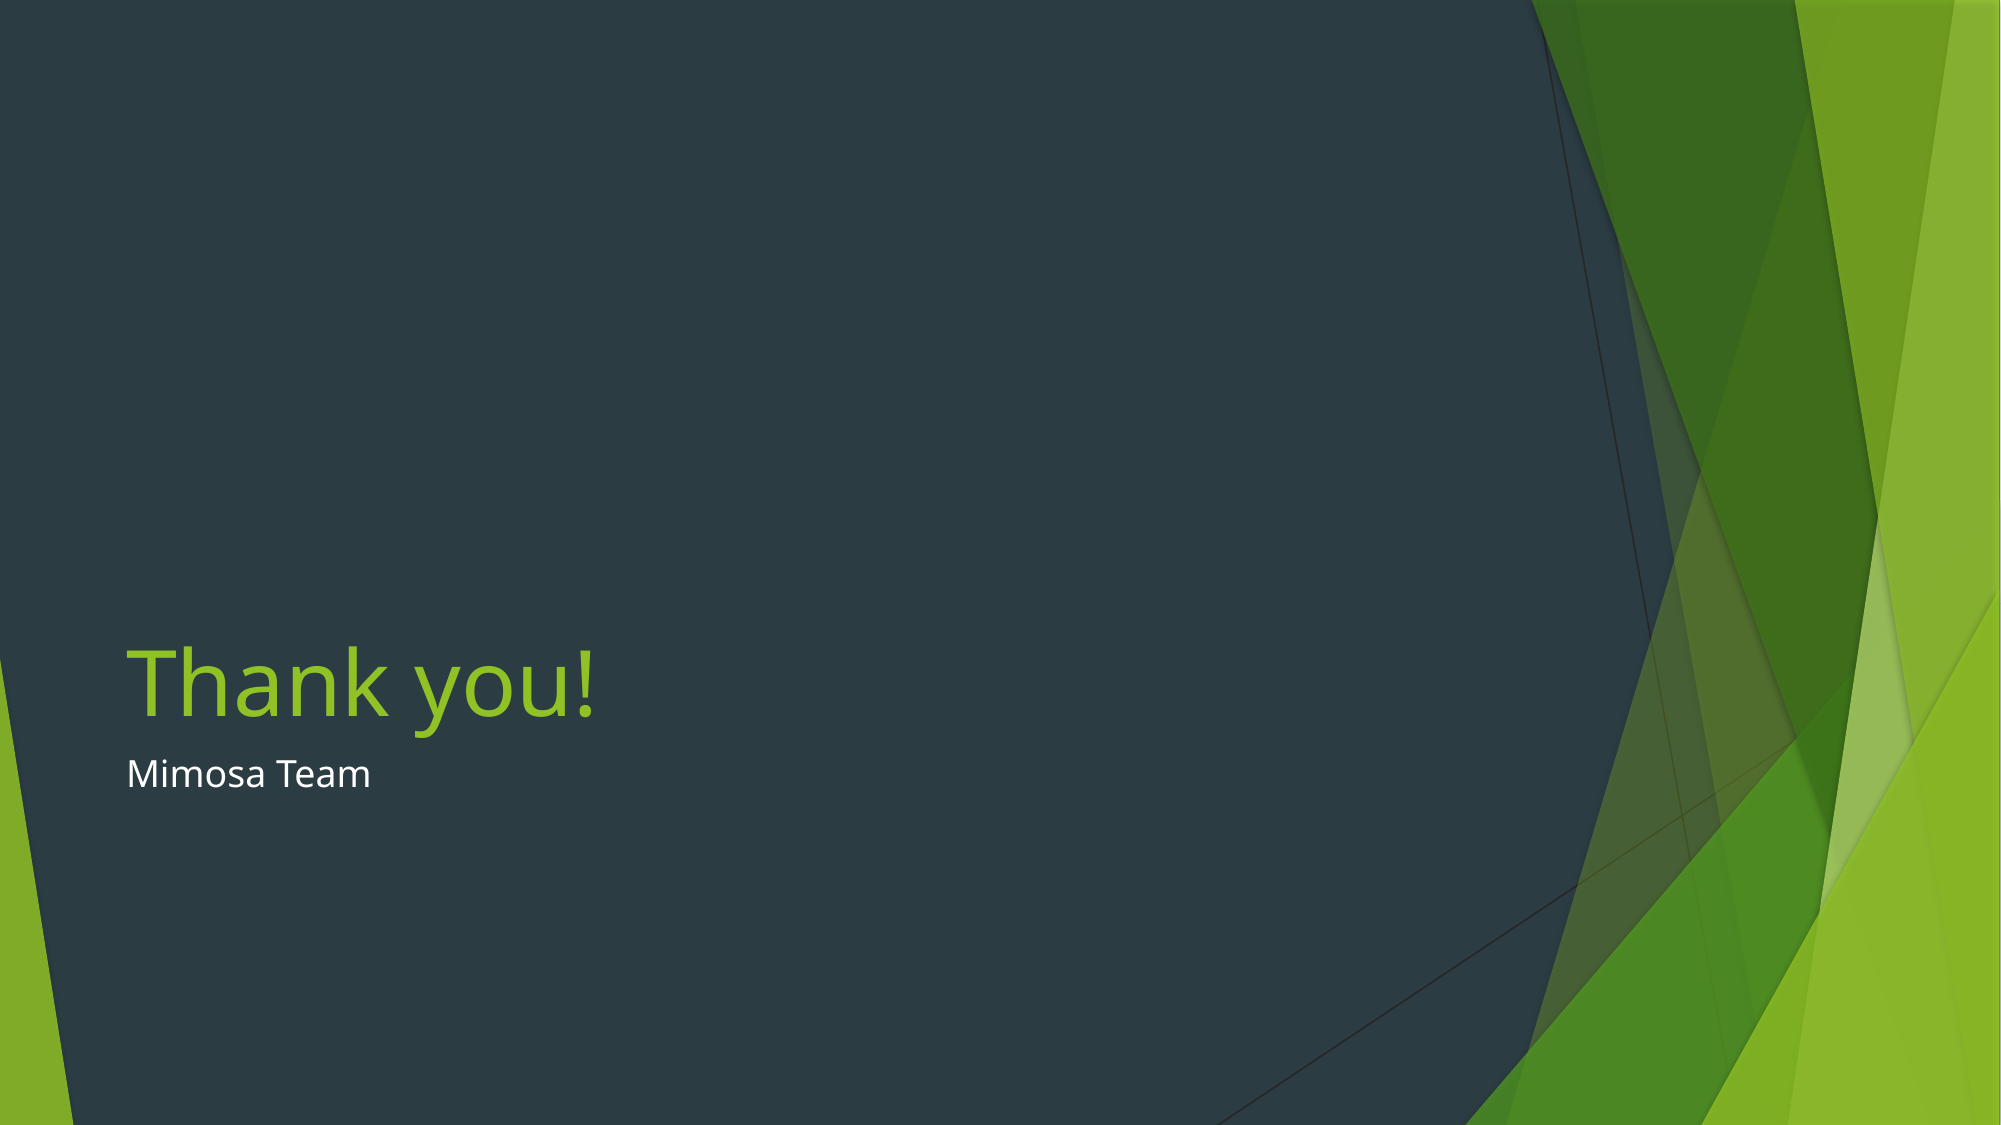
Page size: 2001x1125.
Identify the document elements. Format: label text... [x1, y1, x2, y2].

title Thank you! [111, 316, 1522, 742]
list Mimosa Team [111, 742, 1522, 991]
